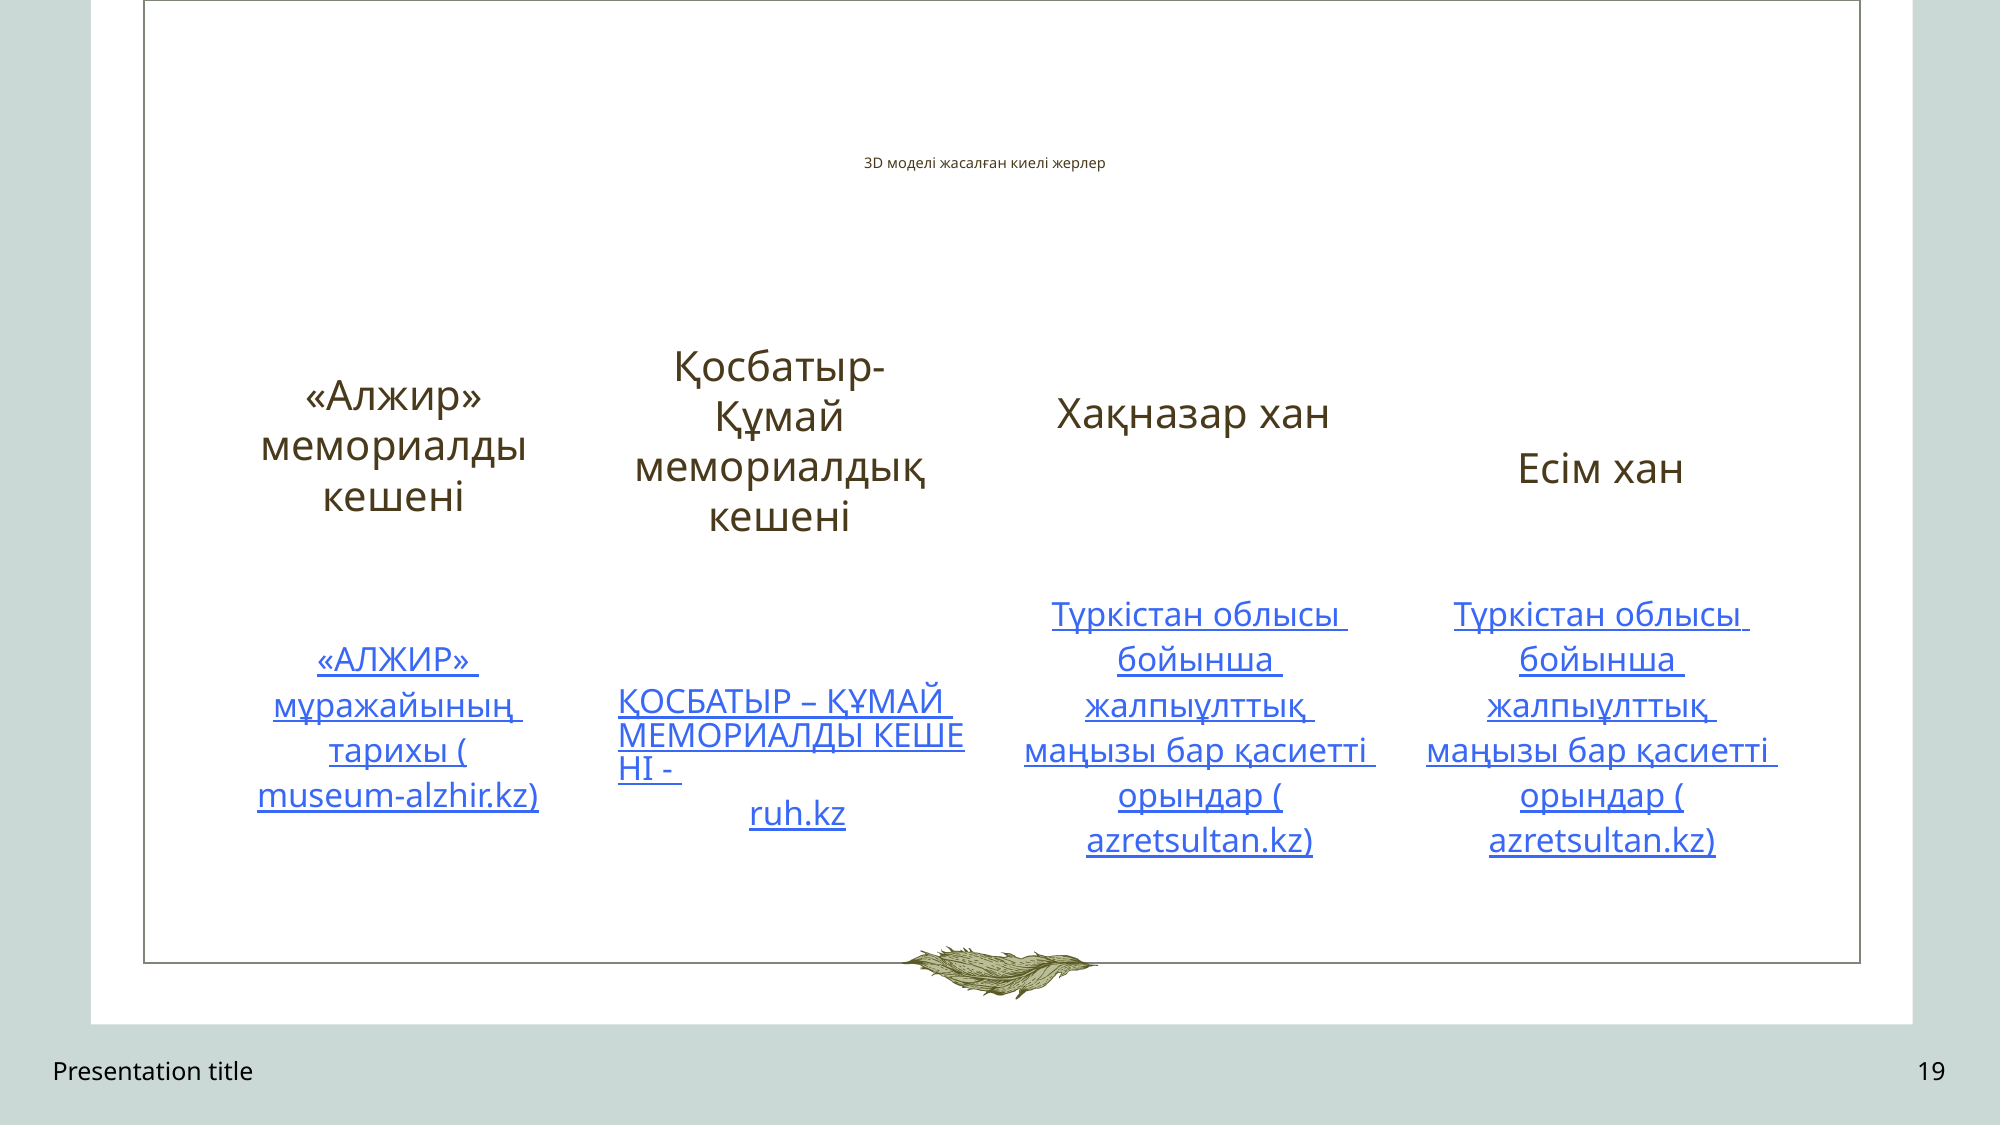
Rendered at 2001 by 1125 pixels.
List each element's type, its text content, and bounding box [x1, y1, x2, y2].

picture [900, 941, 1099, 1000]
list Түркістан облысы бойынша жалпыұлттық маңызы бар қасиетті орындар (azretsultan.kz) [1421, 706, 1782, 752]
list ҚОСБАТЫР – ҚҰМАЙ МЕМОРИАЛДЫ КЕШЕНІ - ruh.kz [617, 703, 978, 749]
list «АЛЖИР» мұражайының тарихы (museum-alzhir.kz) [217, 706, 578, 752]
footer Presentation title [37, 1042, 713, 1103]
list Есім хан [1421, 370, 1782, 564]
slide_number 19 [1510, 1042, 1961, 1103]
list Қосбатыр-Құмай мемориалдық кешені [617, 324, 943, 556]
list Түркістан облысы бойынша жалпыұлттық маңызы бар қасиетті орындар (azretsultan.kz) [1020, 706, 1381, 752]
title 3D моделі жасалған киелі жерлер [243, 83, 1727, 232]
list Хақназар хан [1019, 354, 1380, 519]
list «Алжир» мемориалды кешені [210, 342, 578, 596]
